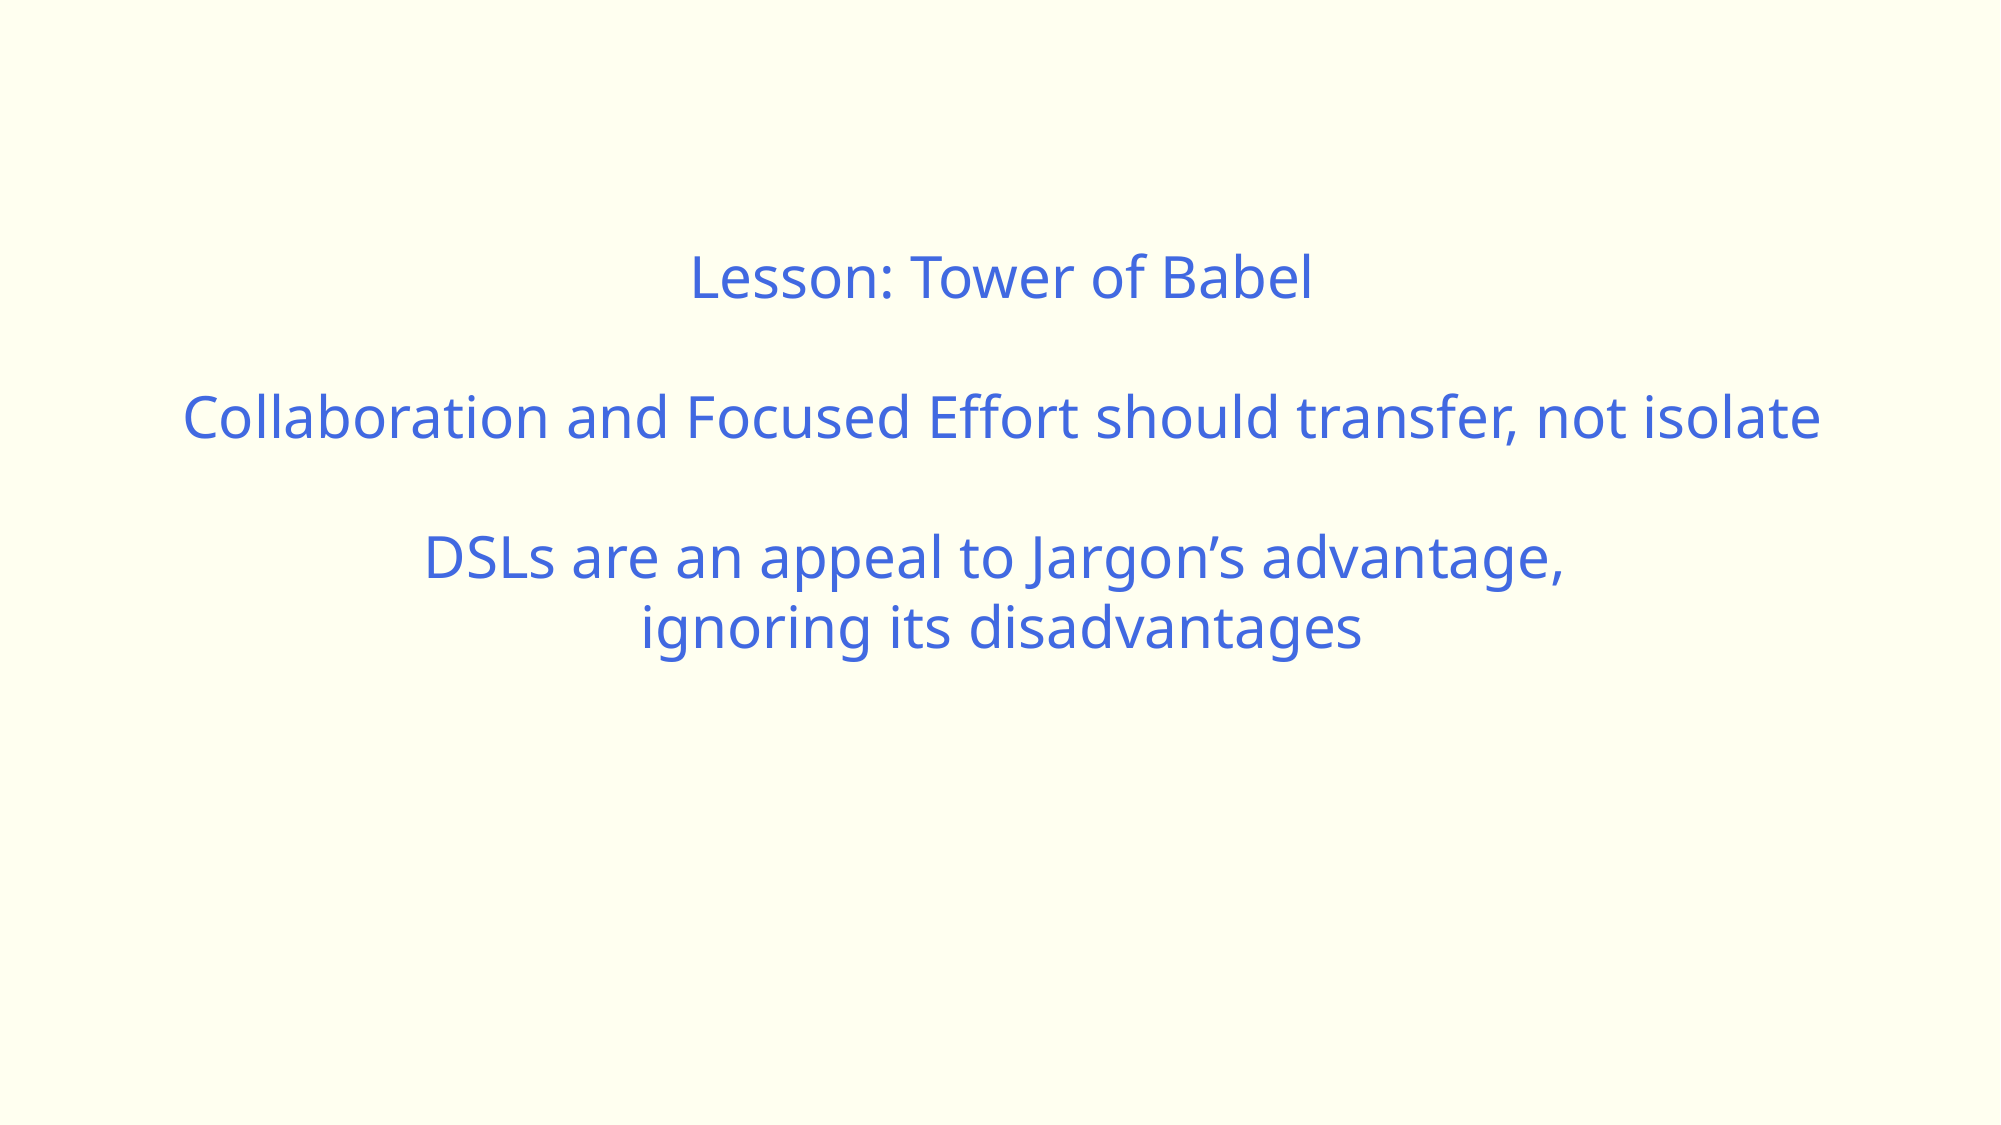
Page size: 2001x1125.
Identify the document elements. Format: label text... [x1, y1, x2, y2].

list Lesson: Tower of Babel Collaboration and Focused Effort should transfer, not isolate DSLs are an appeal to Jargon’s advantage, ignoring its disadvantages [31, 29, 1974, 1020]
